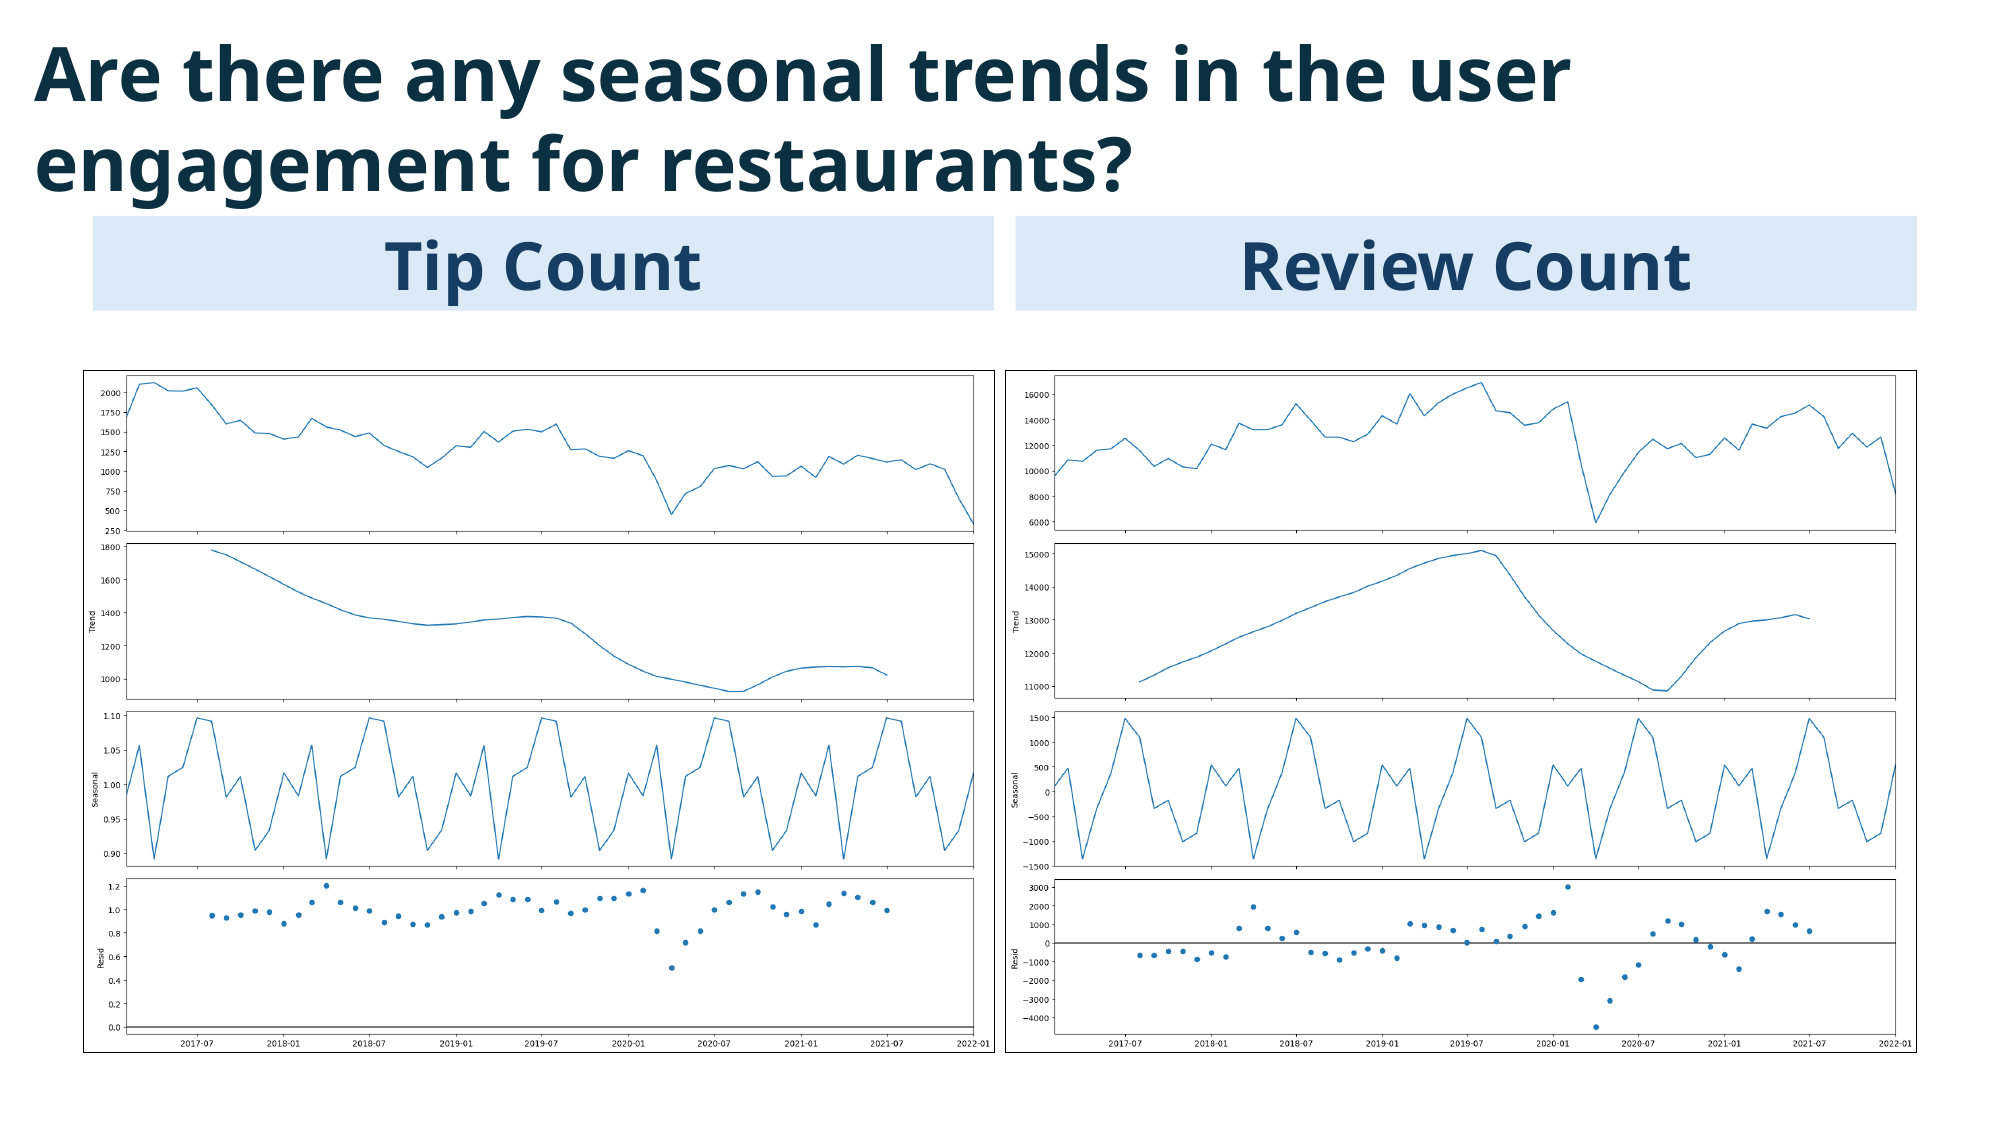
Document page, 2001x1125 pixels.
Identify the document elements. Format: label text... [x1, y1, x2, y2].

text_box Tip Count [93, 215, 995, 311]
text_box Review Count [1015, 215, 1917, 311]
text_box Are there any seasonal trends in the user engagement for restaurants? [19, 19, 1970, 215]
picture [82, 369, 995, 1053]
picture [1005, 369, 1918, 1053]
